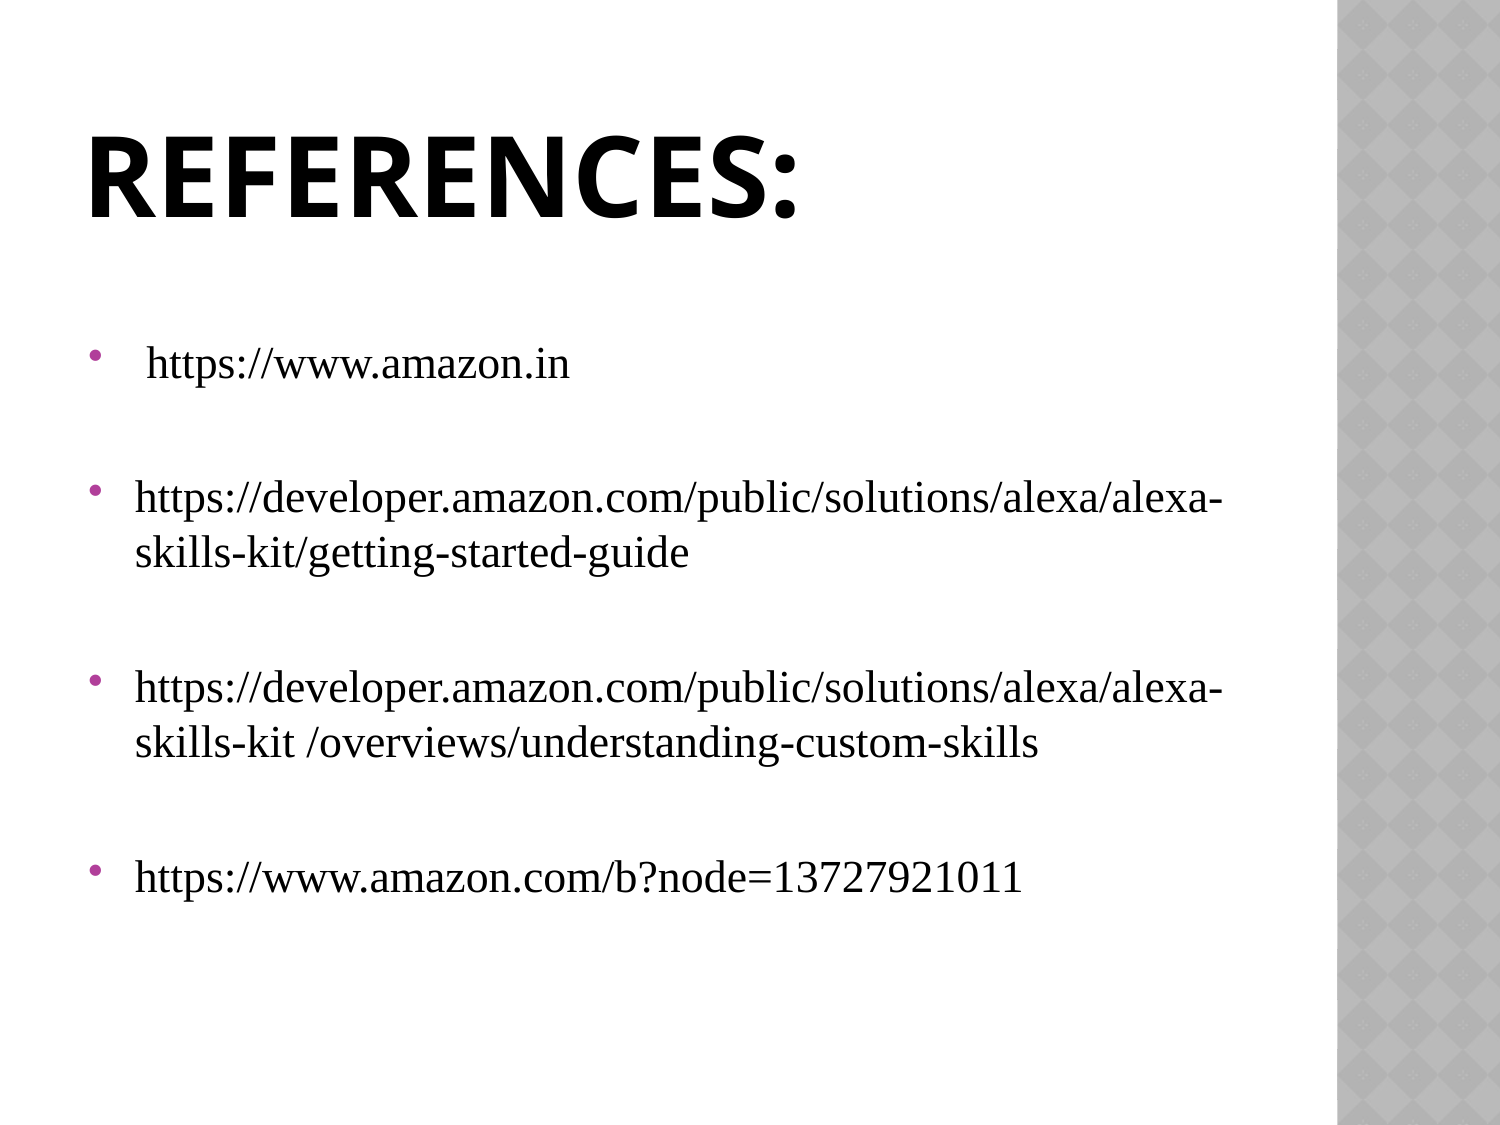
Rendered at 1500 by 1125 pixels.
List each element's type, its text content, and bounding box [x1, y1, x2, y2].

title References: [75, 52, 1263, 240]
list https://www.amazon.in https://developer.amazon.com/public/solutions/alexa/alexa-skills-kit/getting-started-guide https://developer.amazon.com/public/solutions/alexa/alexa-skills-kit /overviews/understanding-custom-skills https://www.amazon.com/b?node=13727921011 [75, 324, 1263, 1000]
